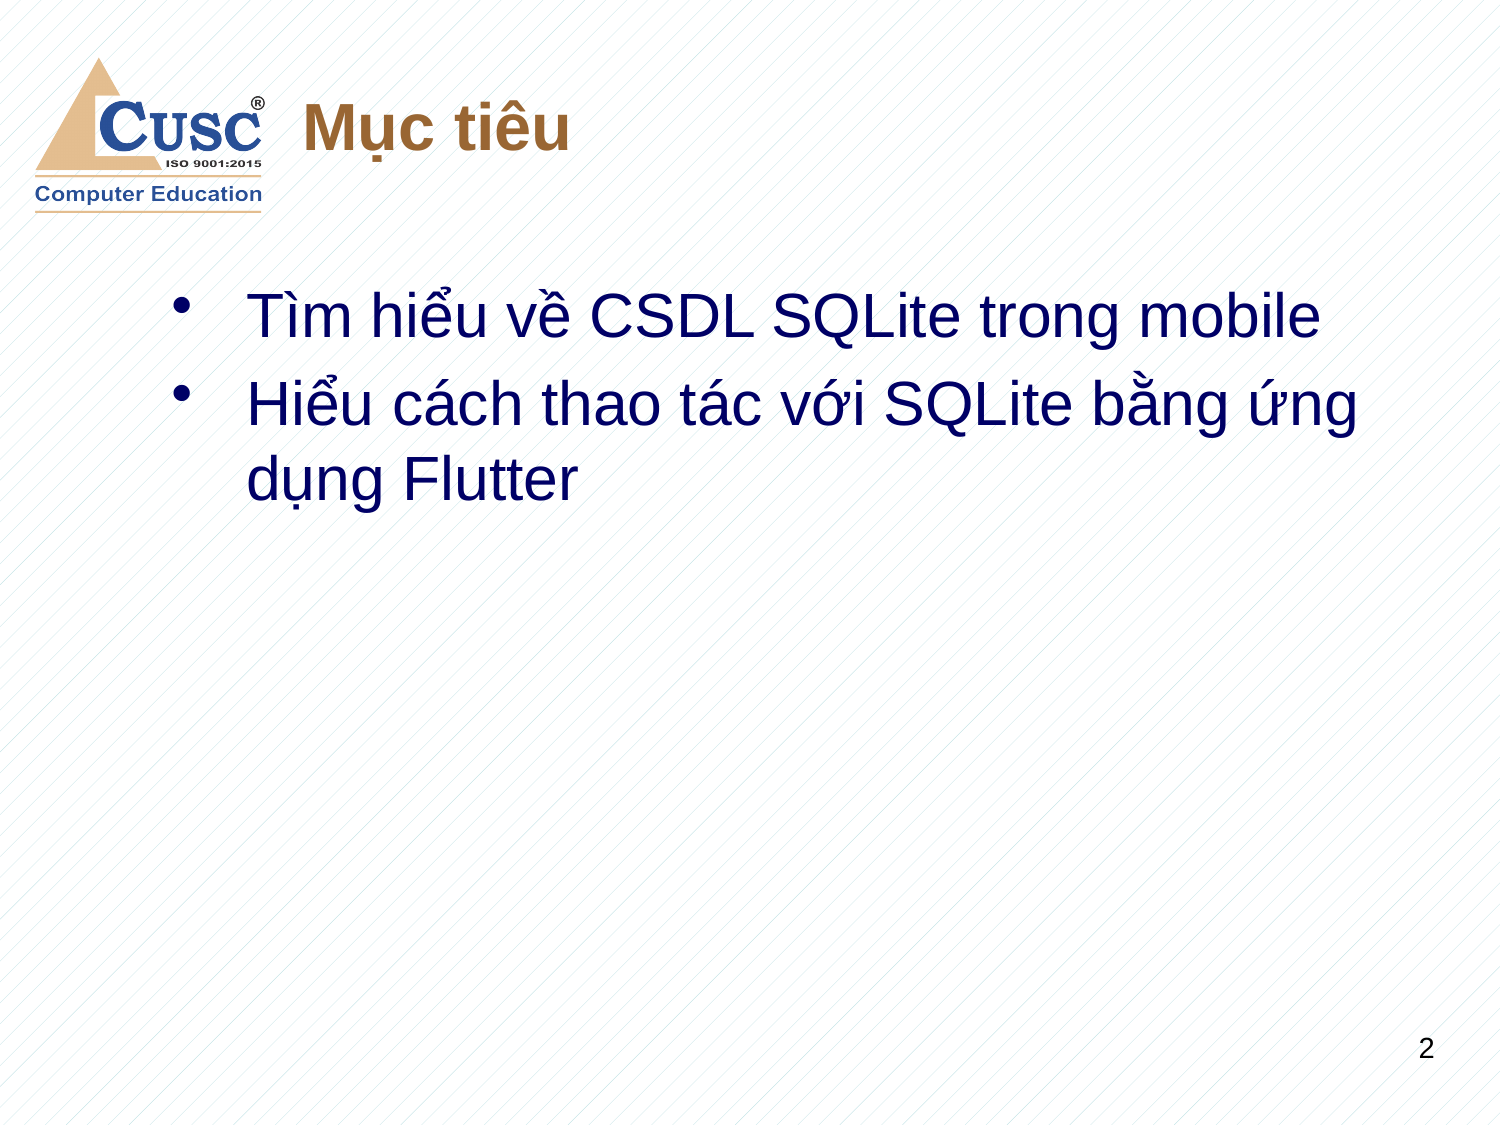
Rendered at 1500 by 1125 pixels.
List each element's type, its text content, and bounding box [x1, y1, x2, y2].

picture [35, 57, 265, 213]
title Mục tiêu [287, 46, 1450, 202]
list Tìm hiểu về CSDL SQLite trong mobile Hiểu cách thao tác với SQLite bằng ứng dụng Flutter [99, 267, 1450, 1038]
slide_number 2 [1100, 1021, 1450, 1113]
